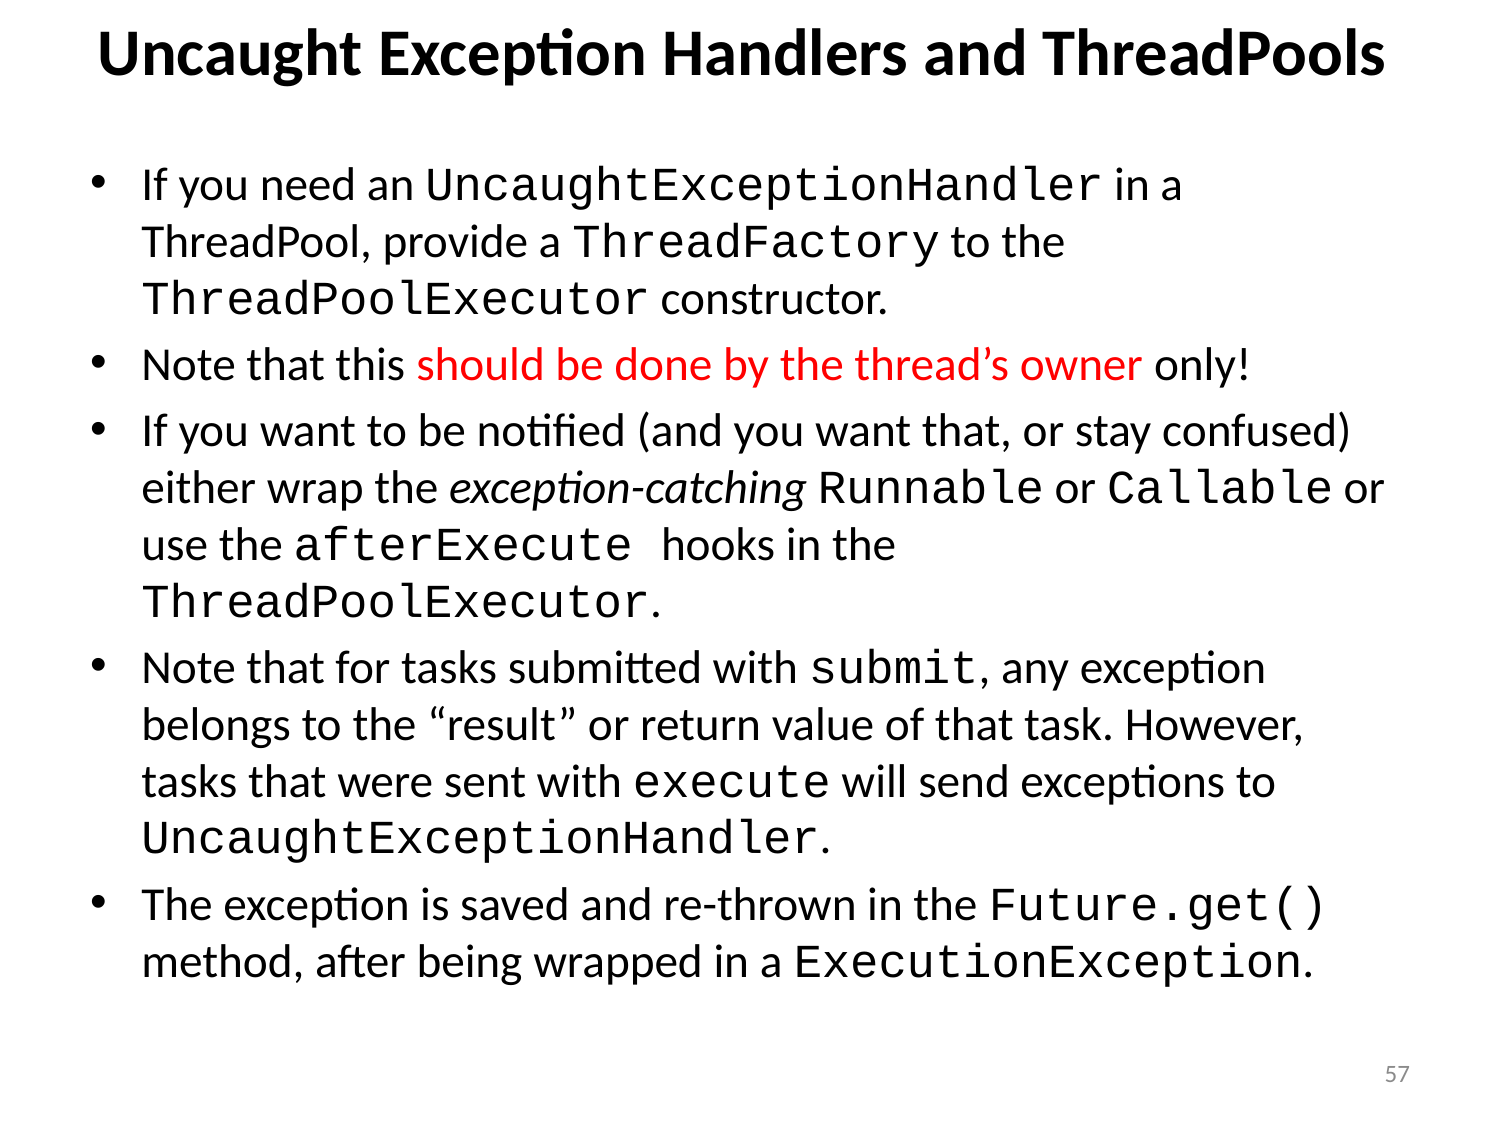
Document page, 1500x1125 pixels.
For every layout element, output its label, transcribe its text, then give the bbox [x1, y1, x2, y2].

title Uncaught Exception Handlers and ThreadPools [75, 45, 1425, 133]
list If you need an UncaughtExceptionHandler in a ThreadPool, provide a ThreadFactory to the ThreadPoolExecutor constructor. Note that this should be done by the thread’s owner only! If you want to be notified (and you want that, or stay confused) either wrap the exception-catching Runnable or Callable or use the afterExecute hooks in the ThreadPoolExecutor. Note that for tasks submitted with submit, any exception belongs to the “result” or return value of that task. However, tasks that were sent with execute will send exceptions to UncaughtExceptionHandler. The exception is saved and re-thrown in the Future.get() method, after being wrapped in a ExecutionException. [75, 145, 1425, 1005]
slide_number 57 [1074, 1042, 1425, 1103]
